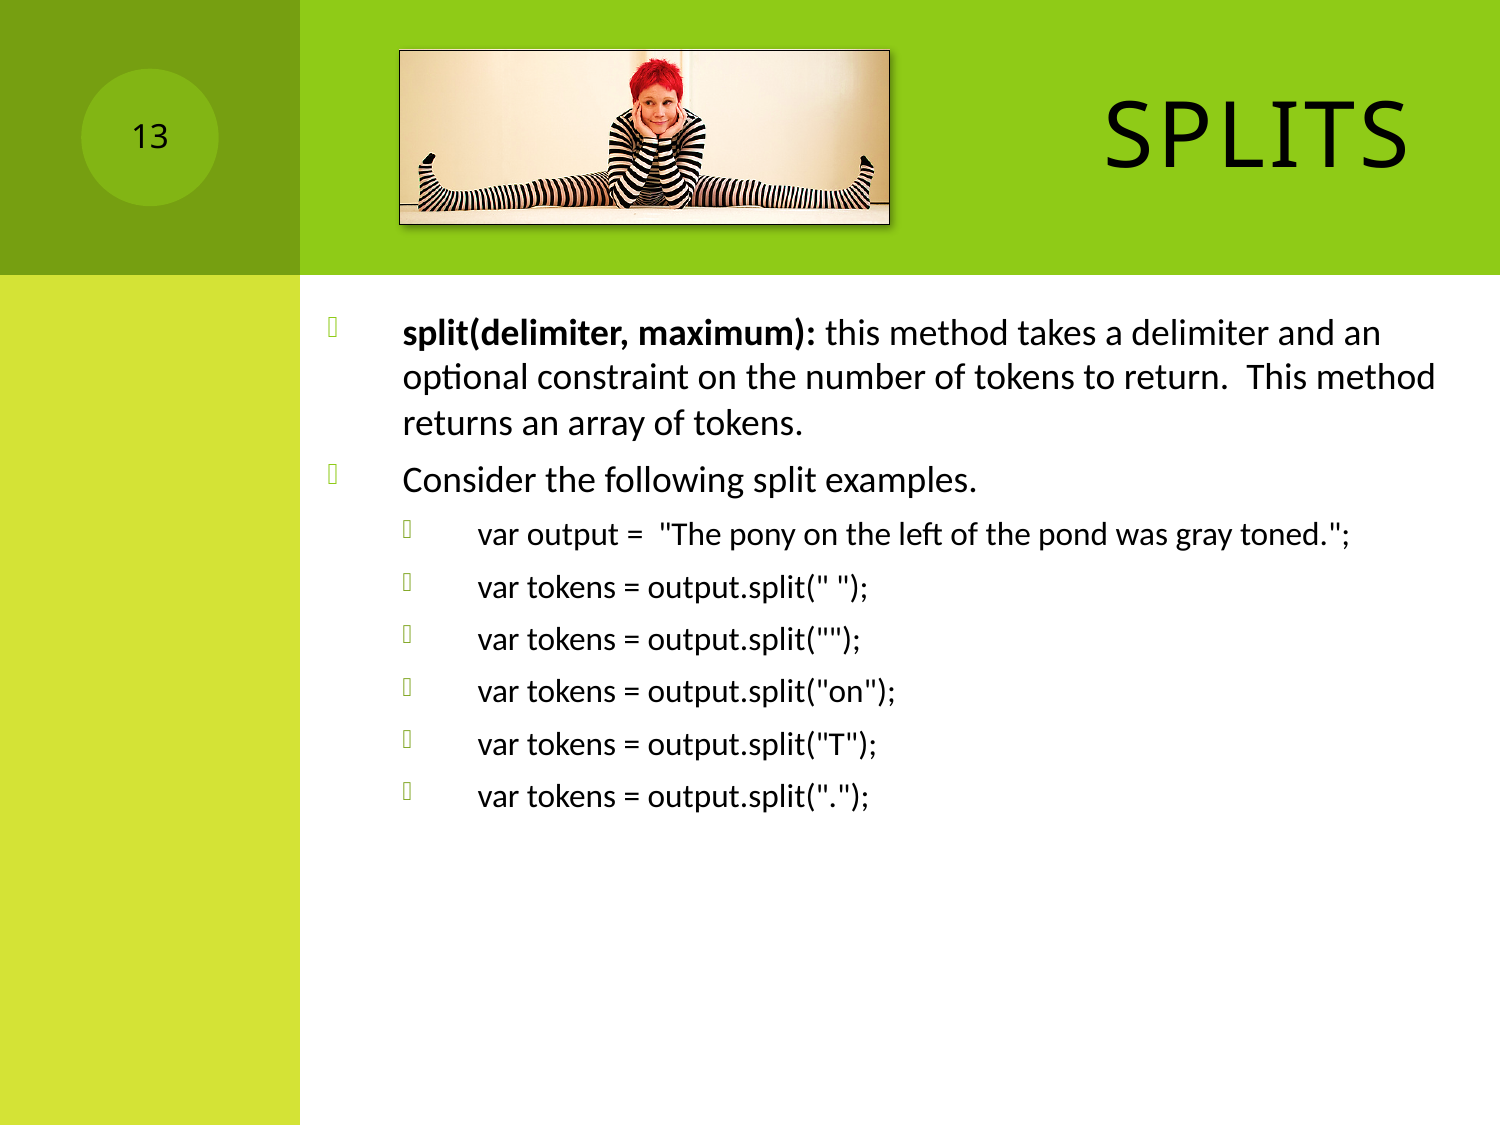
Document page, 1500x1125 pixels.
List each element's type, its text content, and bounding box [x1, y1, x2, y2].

list split(delimiter, maximum): this method takes a delimiter and an optional constraint on the number of tokens to return. This method returns an array of tokens. Consider the following split examples. var output = "The pony on the left of the pond was gray toned."; var tokens = output.split(" "); var tokens = output.split(""); var tokens = output.split("on"); var tokens = output.split("T"); var tokens = output.split("."); [312, 299, 1475, 1013]
title SPLITS [399, 37, 1425, 225]
slide_number 13 [87, 87, 213, 188]
picture [399, 49, 890, 226]
